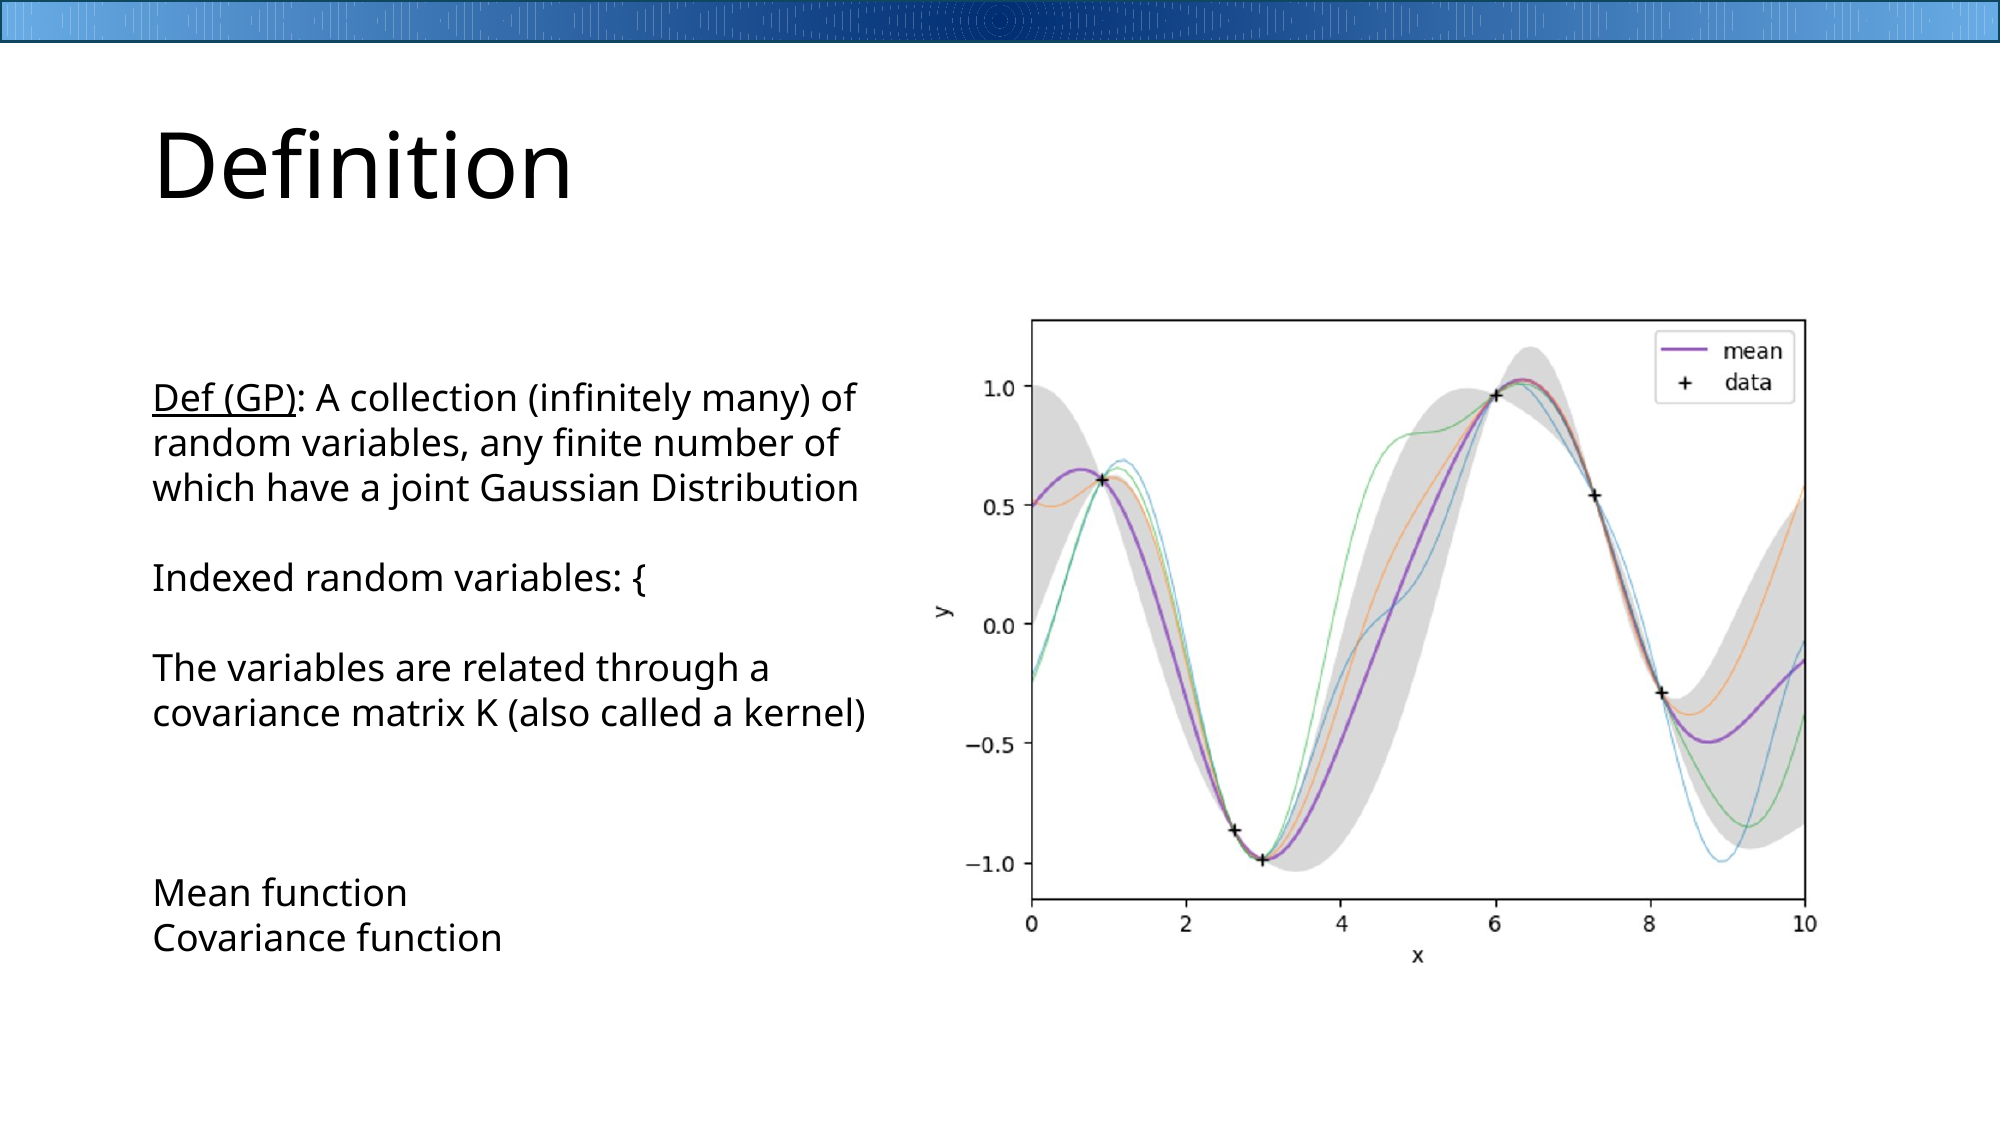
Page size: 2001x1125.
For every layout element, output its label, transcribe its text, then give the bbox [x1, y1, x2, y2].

title Definition [137, 59, 1863, 278]
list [916, 305, 1832, 982]
text_box [0, 0, 2000, 43]
